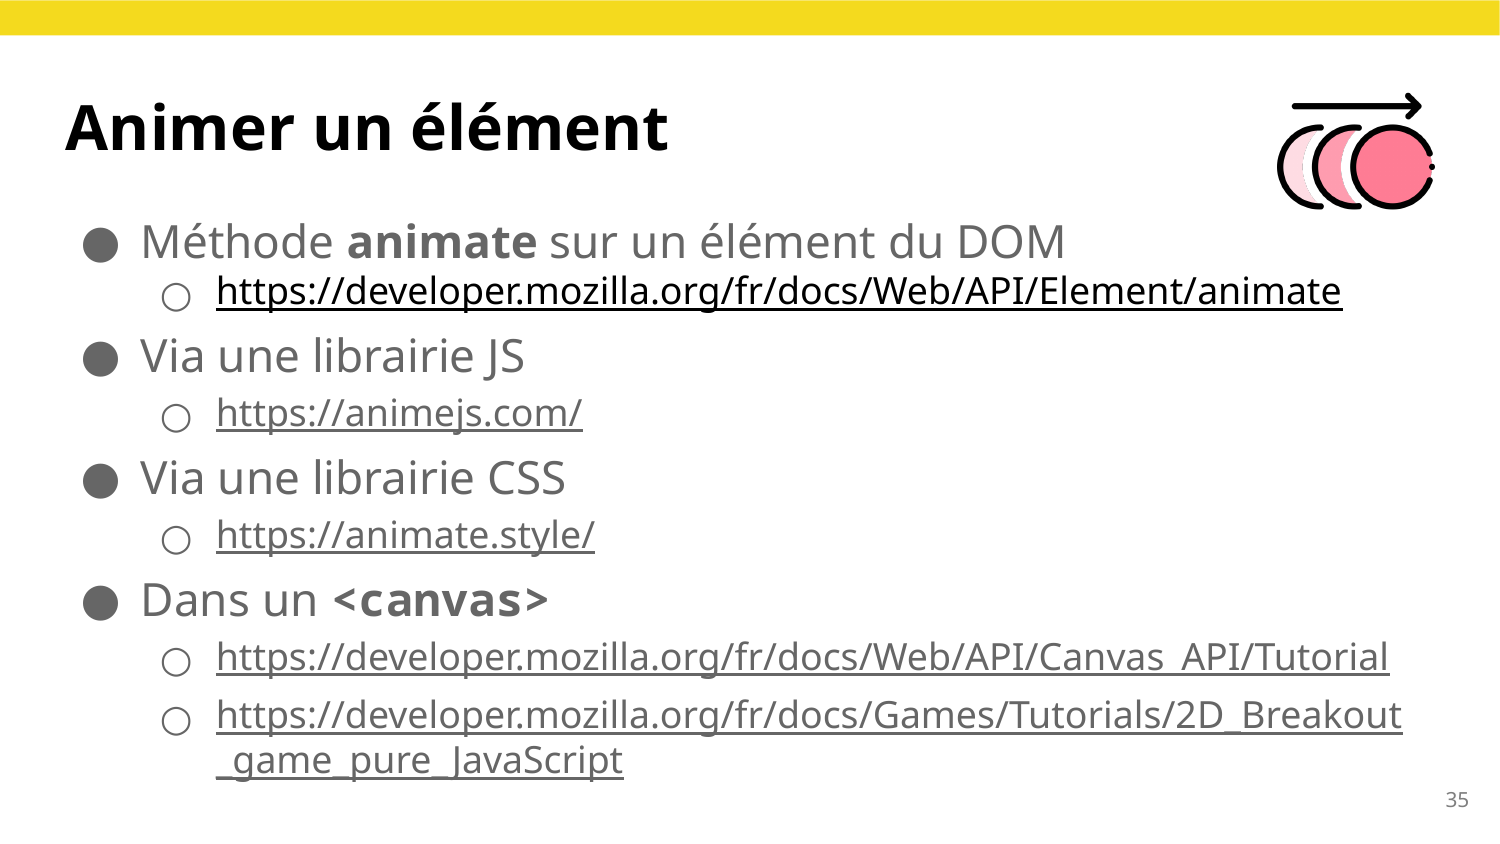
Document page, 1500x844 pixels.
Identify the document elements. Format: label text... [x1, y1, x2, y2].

text_box Méthode animate sur un élément du DOM https://developer.mozilla.org/fr/docs/Web/API/Element/animate Via une librairie JS https://animejs.com/ Via une librairie CSS https://animate.style/ Dans un <canvas> https://developer.mozilla.org/fr/docs/Web/API/Canvas_API/Tutorial https://developer.mozilla.org/fr/docs/Games/Tutorials/2D_Breakout_game_pure_JavaScript [51, 189, 1435, 777]
picture [1277, 72, 1435, 230]
text_box 34 [1393, 769, 1484, 834]
text_box Animer un élément [51, 72, 1031, 175]
